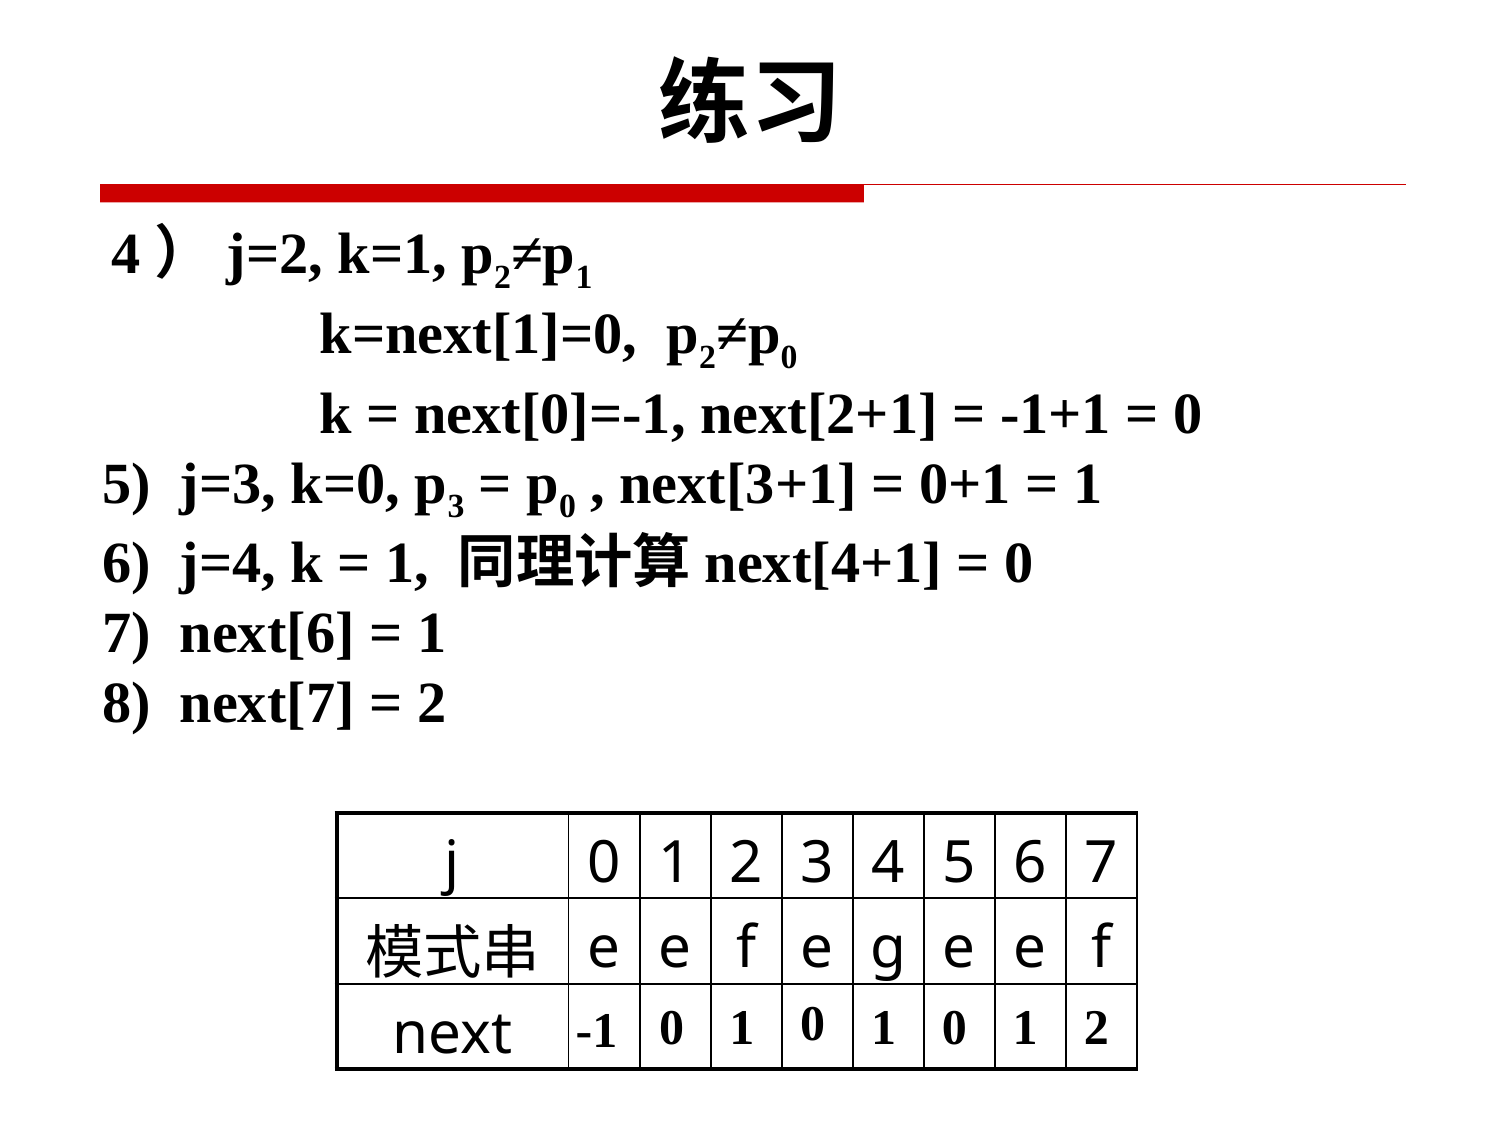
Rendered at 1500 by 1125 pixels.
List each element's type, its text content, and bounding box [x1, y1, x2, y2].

table_cell f [1067, 899, 1136, 983]
text_box 2 [1068, 987, 1176, 1063]
table_cell [783, 1058, 852, 1067]
text_box 1 [856, 987, 927, 1063]
text_box 0 [785, 982, 892, 1058]
table_cell e [569, 899, 639, 983]
table_cell f [712, 899, 781, 983]
table_cell [1067, 1063, 1136, 1067]
text_box 0 [631, 987, 714, 1063]
text_box 1 [714, 987, 821, 1063]
table_cell next [339, 985, 568, 1067]
title 练习 [94, 50, 1407, 161]
text_box 1 [997, 987, 1068, 1063]
table_cell e [641, 899, 710, 983]
table_cell [641, 1063, 710, 1067]
table_cell e [996, 899, 1065, 983]
table_header 2 [712, 815, 781, 897]
table_cell [854, 1058, 923, 1067]
table_cell e [925, 899, 994, 983]
table_cell 模式串 [339, 899, 568, 983]
table_cell e [783, 899, 852, 983]
table_header 5 [925, 815, 994, 897]
table_header 4 [854, 815, 923, 897]
table_header j [339, 815, 568, 897]
table_header 6 [996, 815, 1065, 897]
text_box 0 [927, 987, 997, 1063]
table_header 1 [641, 815, 710, 897]
table_cell g [854, 899, 923, 983]
table_header 0 [569, 815, 639, 897]
table_header 3 [783, 815, 852, 897]
text_box 4）j=2, k=1, p2≠p1 k=next[1]=0, p2≠p0 k = next[0]=-1, next[2+1] = -1+1 = 0 5) j=3, k=0, p3 = p0 , next[3+1] = 0+1 = 1 6) j=4, k = 1, 同理计算next[4+1] = 0 7) next[6] = 1 8) next[7] = 2 [29, 208, 1341, 812]
table_cell [925, 1063, 994, 1067]
table_cell [712, 1063, 781, 1067]
text_box -1 [560, 990, 668, 1066]
table_cell [569, 985, 639, 990]
table_header 7 [1067, 815, 1136, 897]
table_cell [996, 1063, 1065, 1067]
